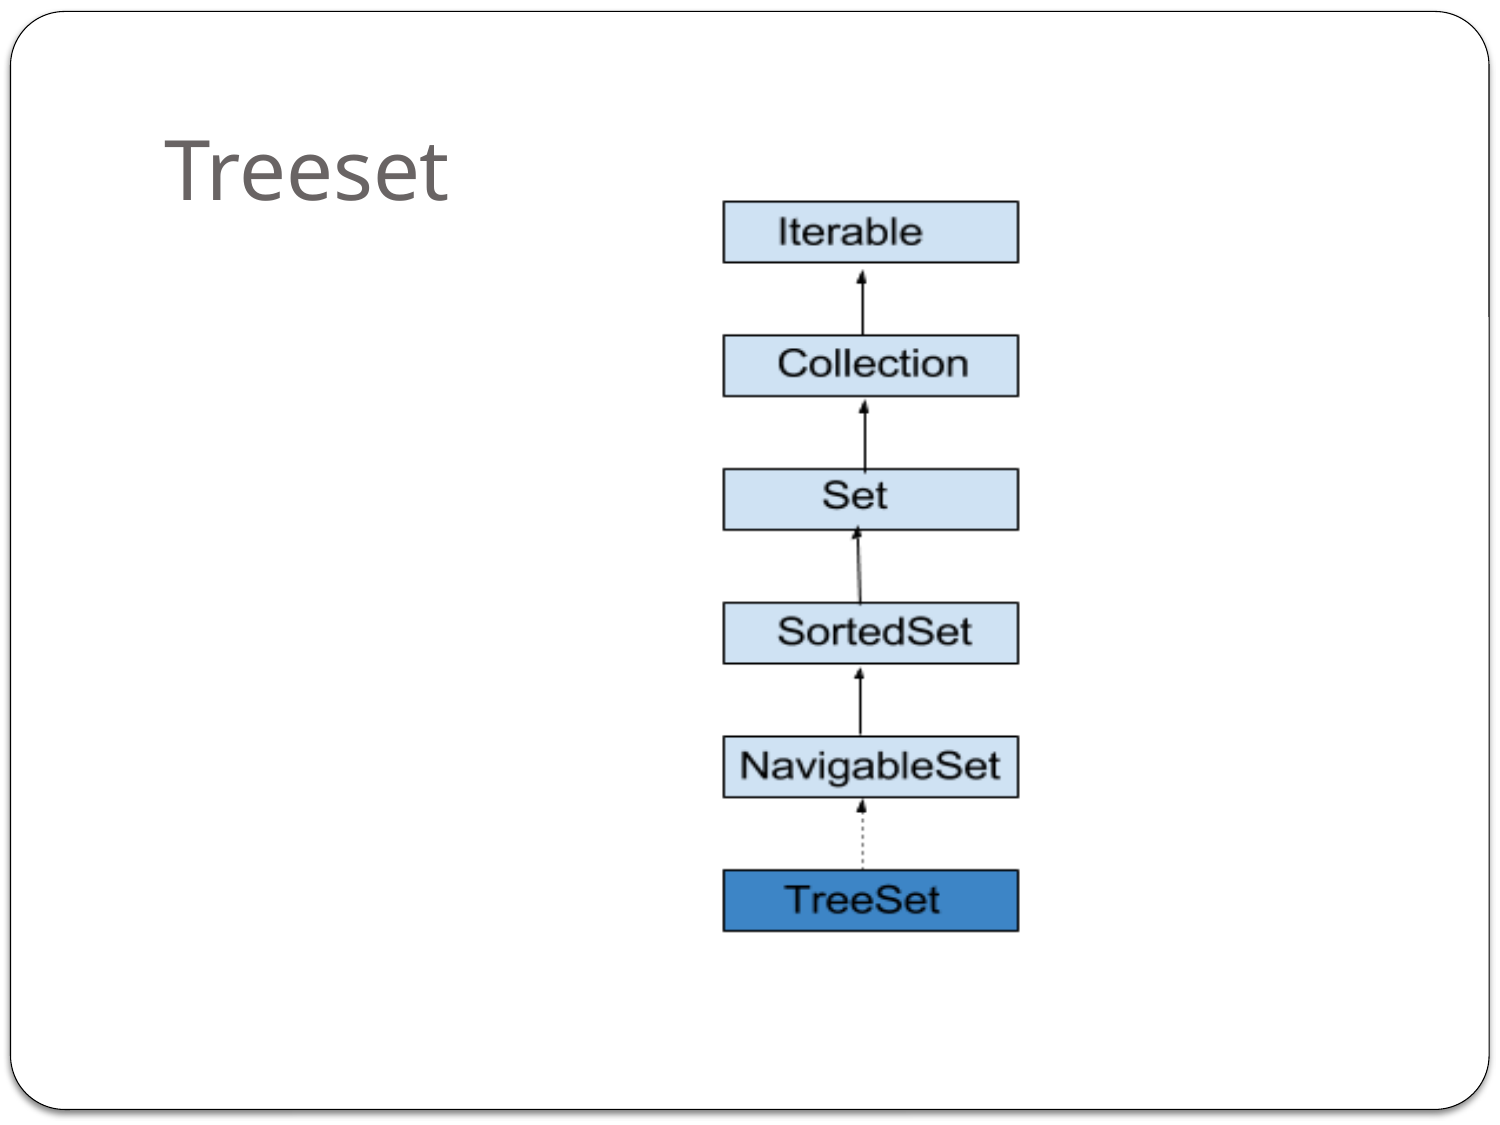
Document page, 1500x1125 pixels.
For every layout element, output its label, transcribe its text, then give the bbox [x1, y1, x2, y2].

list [575, 112, 1213, 1051]
title Treeset [150, 45, 1425, 233]
